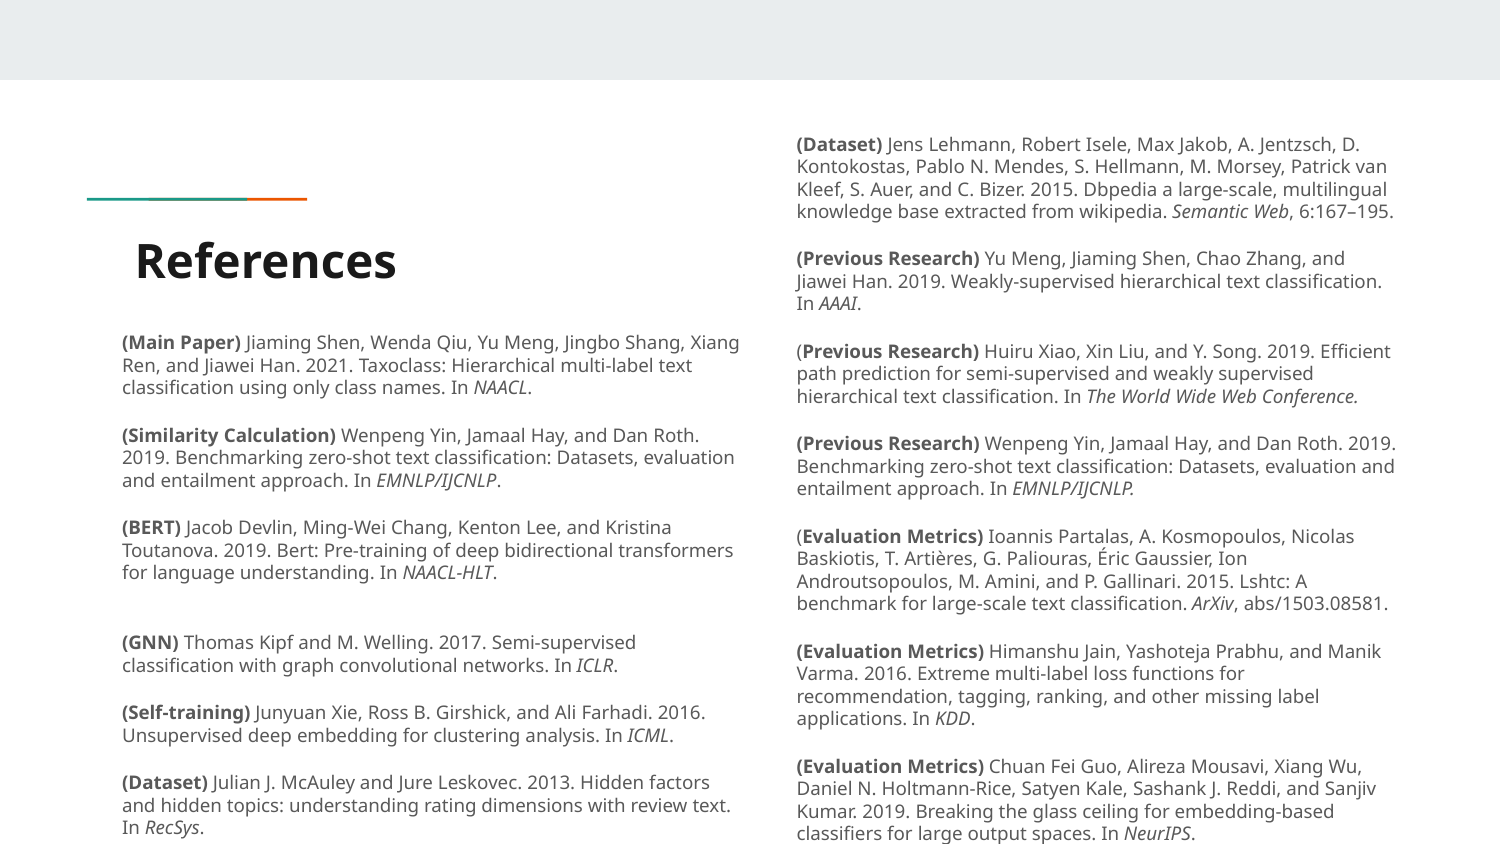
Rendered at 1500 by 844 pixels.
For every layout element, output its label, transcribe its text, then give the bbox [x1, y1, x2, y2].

title References [119, 216, 781, 305]
list (Dataset) Jens Lehmann, Robert Isele, Max Jakob, A. Jentzsch, D. Kontokostas, Pablo N. Mendes, S. Hellmann, M. Morsey, Patrick van Kleef, S. Auer, and C. Bizer. 2015. Dbpedia a large-scale, multilingual knowledge base extracted from wikipedia. Semantic Web, 6:167–195. (Previous Research) Yu Meng, Jiaming Shen, Chao Zhang, and Jiawei Han. 2019. Weakly-supervised hierarchical text classification. In AAAI. (Previous Research) Huiru Xiao, Xin Liu, and Y. Song. 2019. Efficient path prediction for semi-supervised and weakly supervised hierarchical text classification. In The World Wide Web Conference. (Previous Research) Wenpeng Yin, Jamaal Hay, and Dan Roth. 2019. Benchmarking zero-shot text classification: Datasets, evaluation and entailment approach. In EMNLP/IJCNLP. (Evaluation Metrics) Ioannis Partalas, A. Kosmopoulos, Nicolas Baskiotis, T. Artières, G. Paliouras, Éric Gaussier, Ion Androutsopoulos, M. Amini, and P. Gallinari. 2015. Lshtc: A benchmark for large-scale text classification. ArXiv, abs/1503.08581. (Evaluation Metrics) Himanshu Jain, Yashoteja Prabhu, and Manik Varma. 2016. Extreme multi-label loss functions for recommendation, tagging, ranking, and other missing label applications. In KDD. (Evaluation Metrics) Chuan Fei Guo, Alireza Mousavi, Xiang Wu, Daniel N. Holtmann-Rice, Satyen Kale, Sashank J. Reddi, and Sanjiv Kumar. 2019. Breaking the glass ceiling for embedding-based classifiers for large output spaces. In NeurIPS. [781, 117, 1412, 808]
list (Main Paper) Jiaming Shen, Wenda Qiu, Yu Meng, Jingbo Shang, Xiang Ren, and Jiawei Han. 2021. Taxoclass: Hierarchical multi-label text classification using only class names. In NAACL. (Similarity Calculation) Wenpeng Yin, Jamaal Hay, and Dan Roth. 2019. Benchmarking zero-shot text classification: Datasets, evaluation and entailment approach. In EMNLP/IJCNLP. (BERT) Jacob Devlin, Ming-Wei Chang, Kenton Lee, and Kristina Toutanova. 2019. Bert: Pre-training of deep bidirectional transformers for language understanding. In NAACL-HLT. (GNN) Thomas Kipf and M. Welling. 2017. Semi-supervised classification with graph convolutional networks. In ICLR. (Self-training) Junyuan Xie, Ross B. Girshick, and Ali Farhadi. 2016. Unsupervised deep embedding for clustering analysis. In ICML. (Dataset) Julian J. McAuley and Jure Leskovec. 2013. Hidden factors and hidden topics: understanding rating dimensions with review text. In RecSys. [107, 316, 757, 791]
